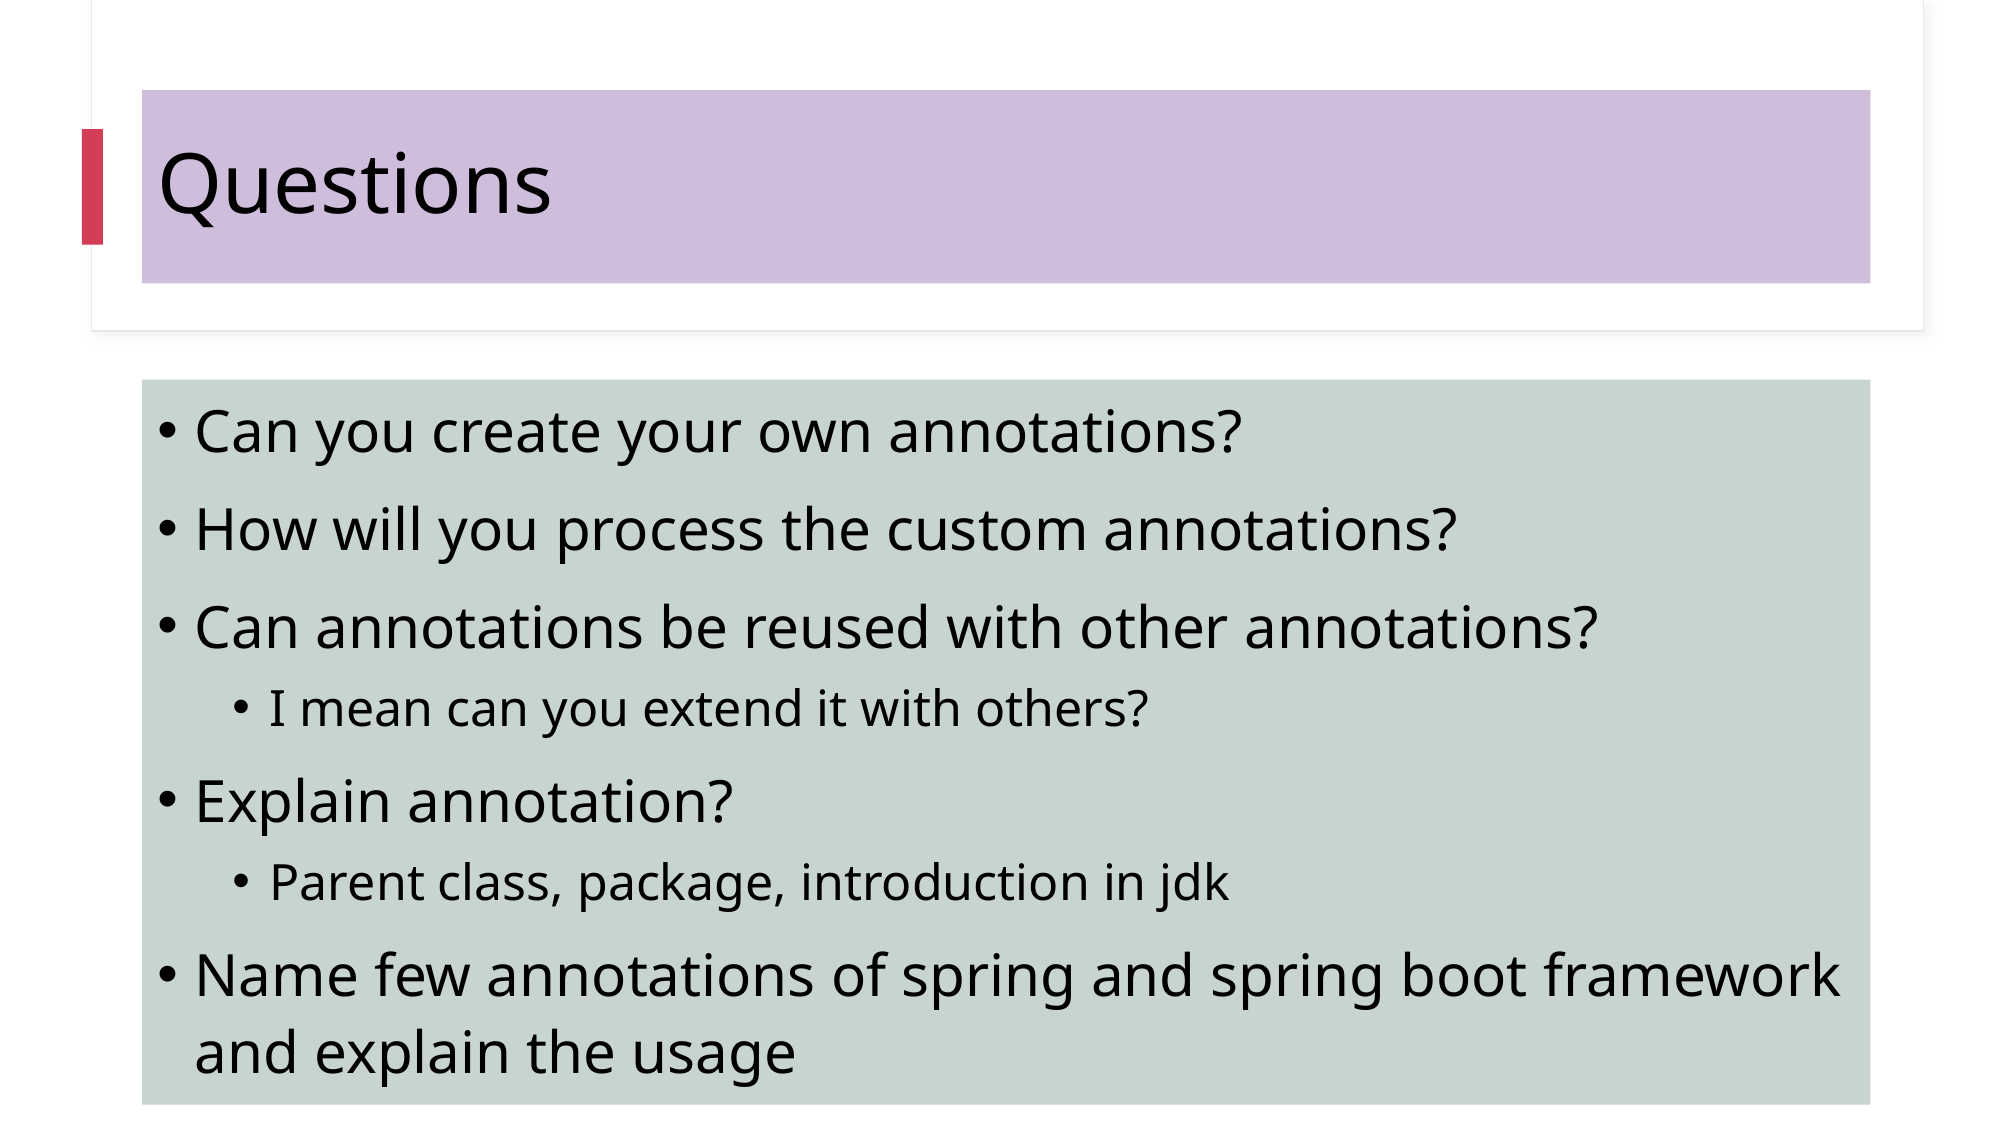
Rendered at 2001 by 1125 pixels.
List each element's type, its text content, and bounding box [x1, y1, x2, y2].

title Questions [142, 90, 1871, 284]
list Can you create your own annotations? How will you process the custom annotations? Can annotations be reused with other annotations? I mean can you extend it with others? Explain annotation? Parent class, package, introduction in jdk Name few annotations of spring and spring boot framework and explain the usage [142, 379, 1871, 1105]
